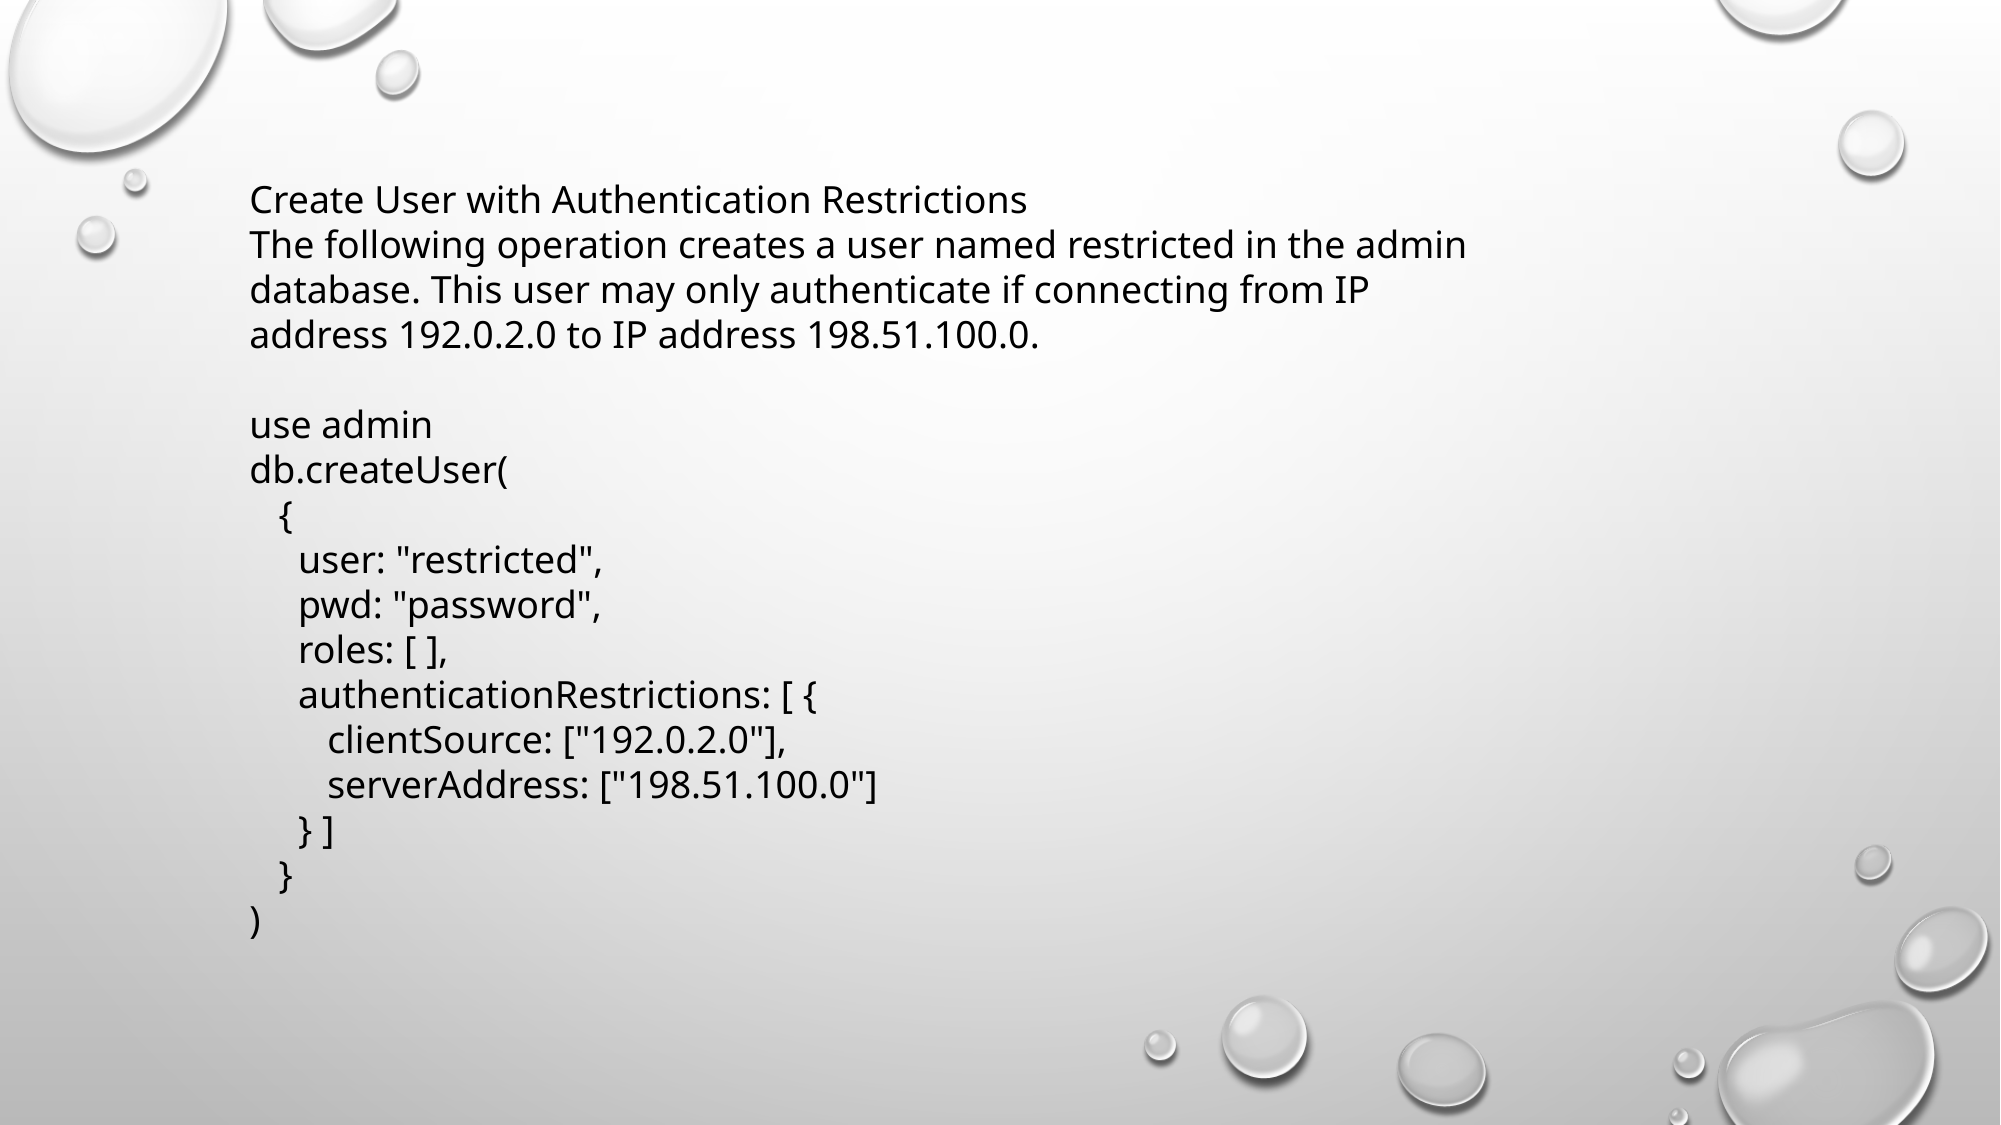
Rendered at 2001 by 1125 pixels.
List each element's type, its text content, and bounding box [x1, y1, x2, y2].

text_box Create User with Authentication Restrictions The following operation creates a user named restricted in the admin database. This user may only authenticate if connecting from IP address 192.0.2.0 to IP address 198.51.100.0. use admin db.createUser( { user: "restricted", pwd: "password", roles: [ ], authenticationRestrictions: [ { clientSource: ["192.0.2.0"], serverAddress: ["198.51.100.0"] } ] } ) [234, 168, 1500, 949]
picture [0, 0, 2000, 1125]
